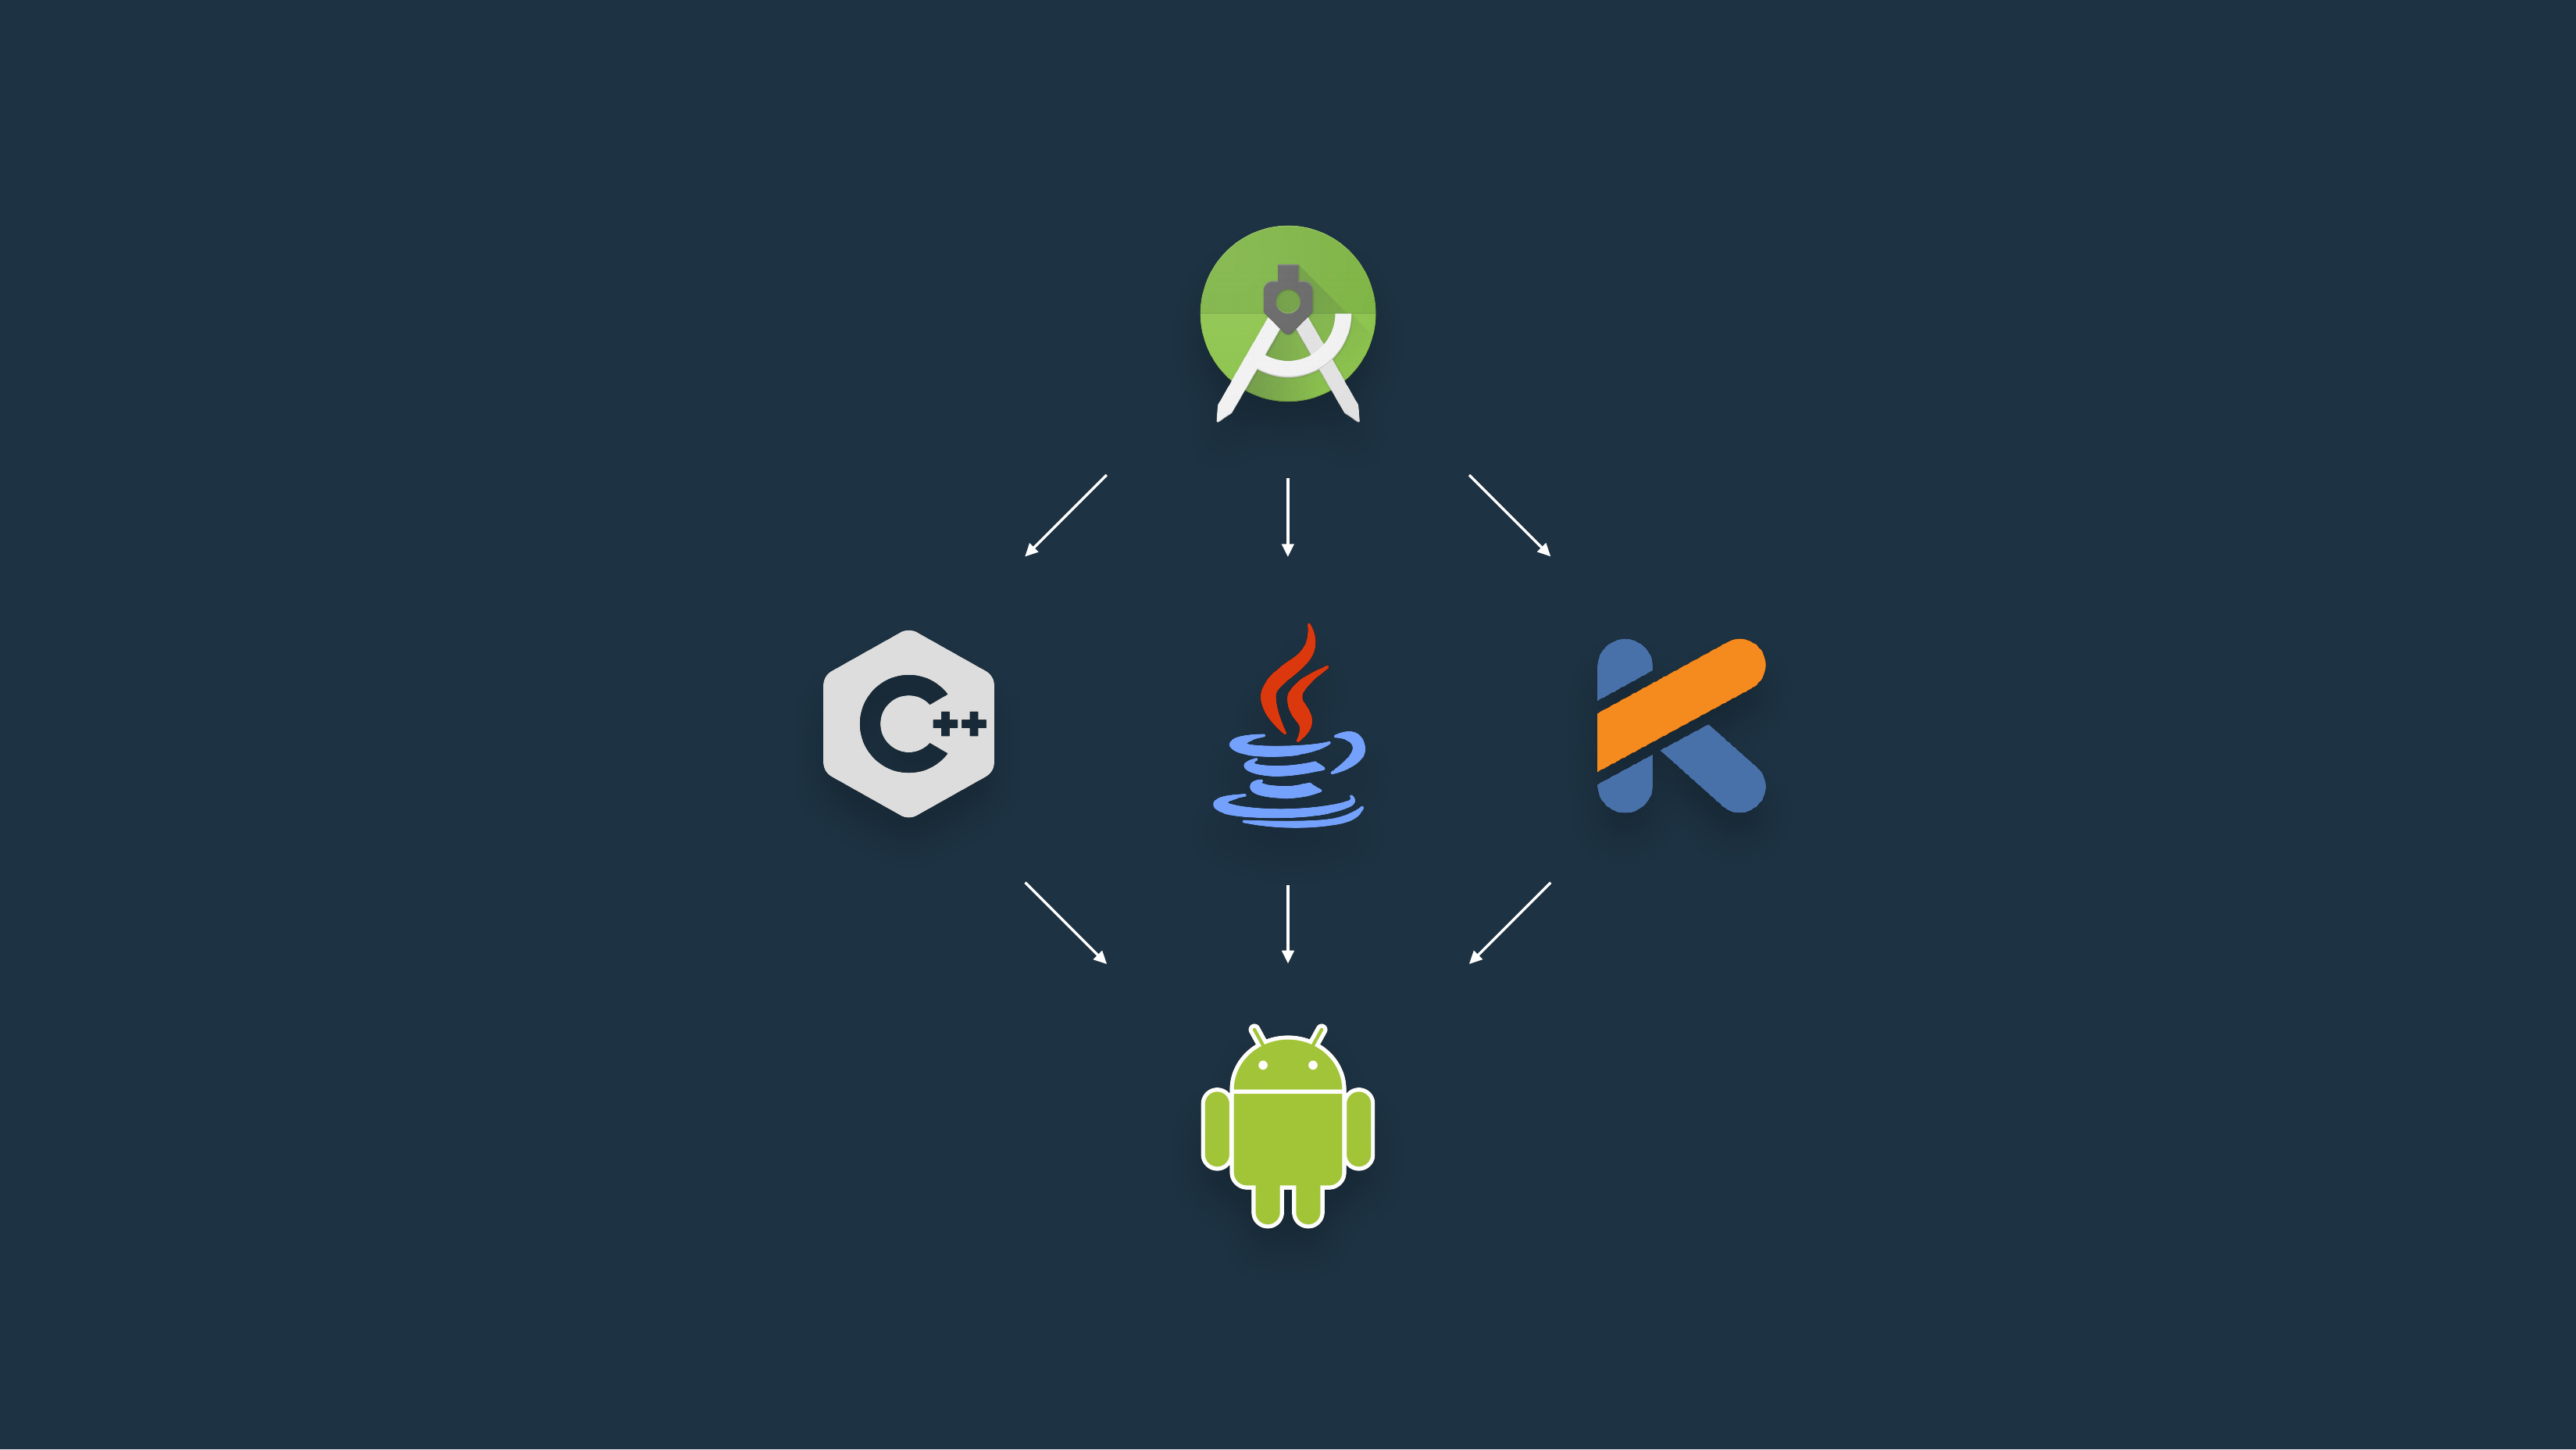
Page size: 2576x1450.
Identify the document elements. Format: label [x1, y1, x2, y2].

text_box [807, 622, 1012, 827]
text_box [1561, 631, 1802, 873]
text_box [1167, 1016, 1409, 1289]
text_box [1186, 623, 1392, 828]
text_box [1594, 638, 1768, 813]
text_box [1152, 215, 1424, 487]
text_box [773, 616, 1046, 888]
text_box [1201, 1023, 1375, 1229]
text_box [1025, 542, 1039, 557]
text_box [1469, 950, 1483, 964]
text_box [1281, 544, 1295, 557]
text_box [1536, 542, 1551, 557]
text_box [1186, 221, 1390, 427]
text_box [1281, 950, 1295, 964]
text_box [1093, 950, 1107, 964]
text_box [1153, 616, 1425, 888]
